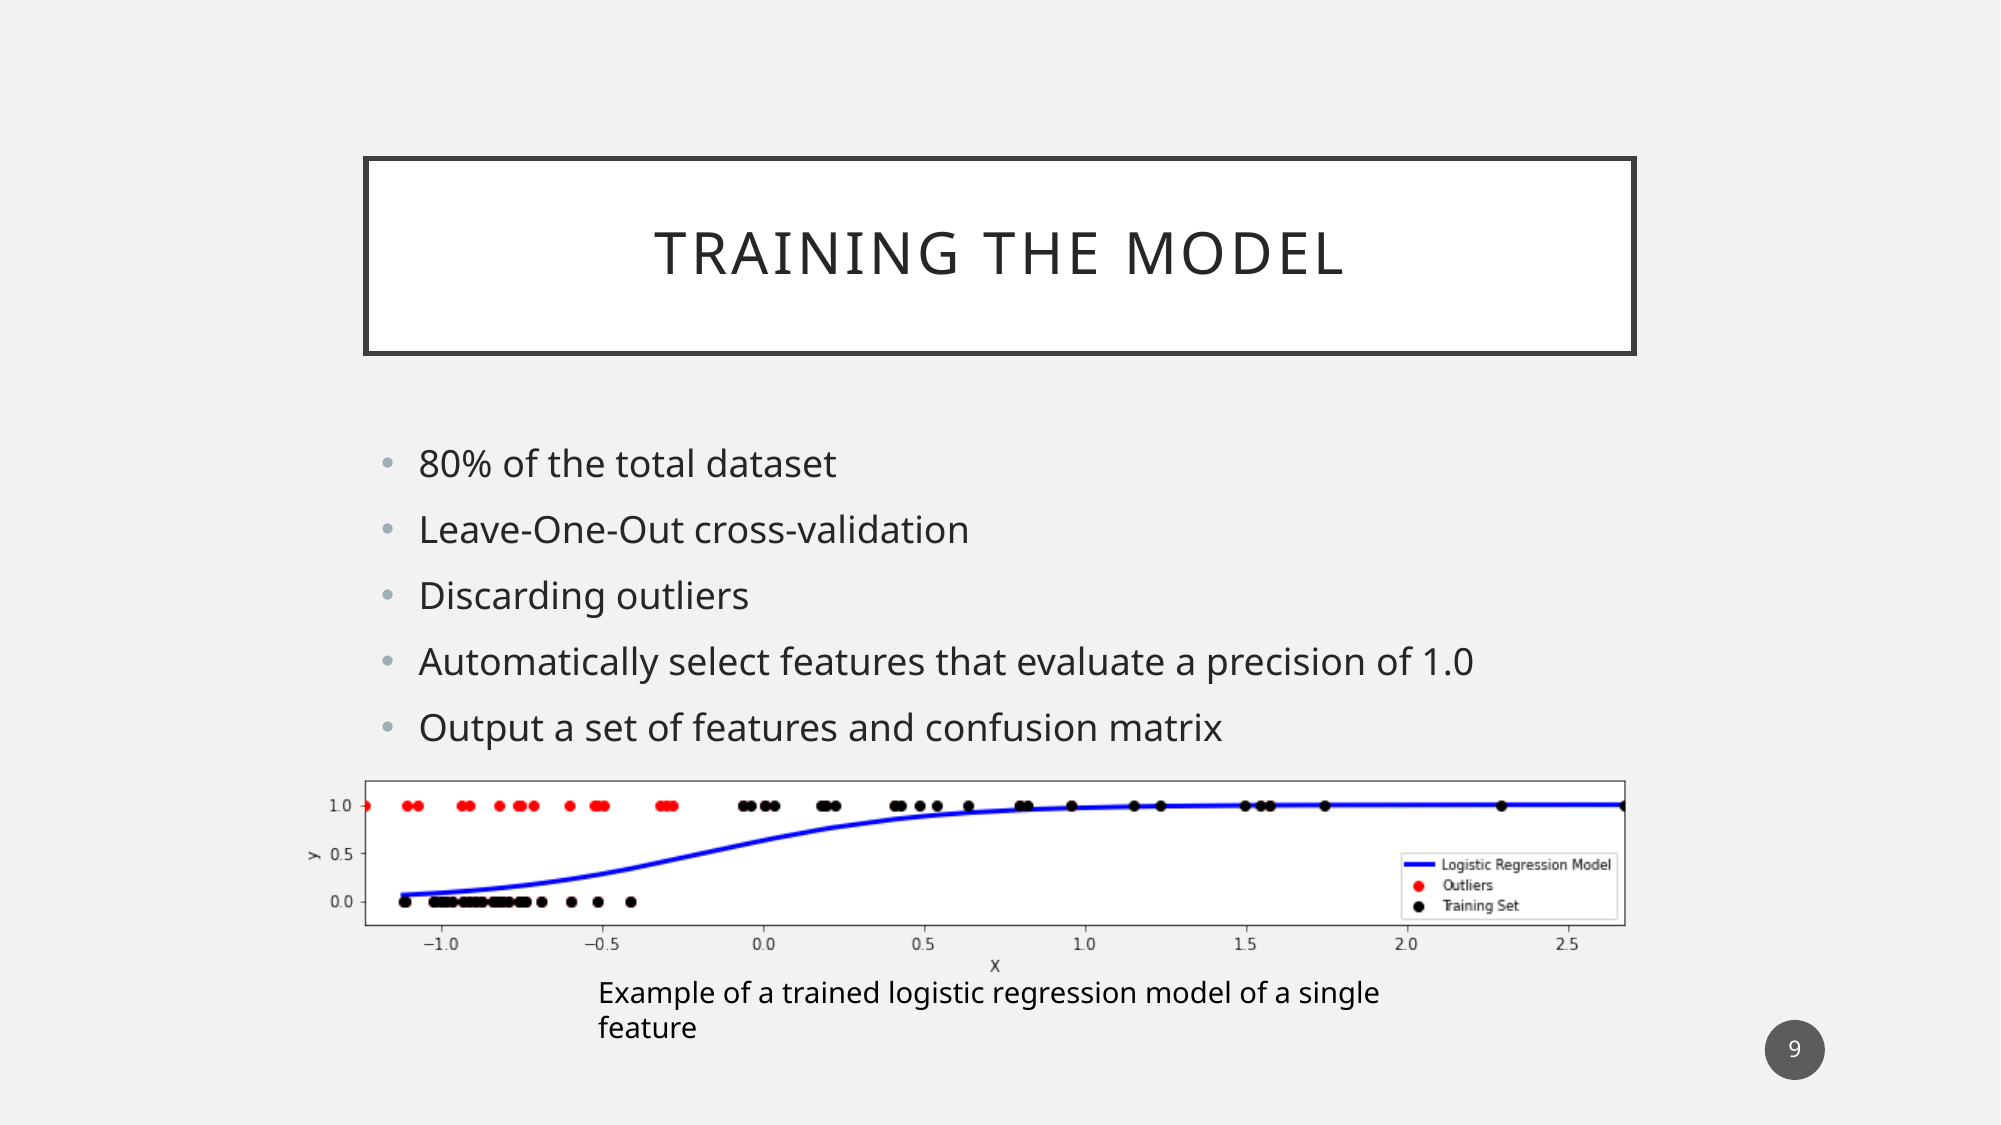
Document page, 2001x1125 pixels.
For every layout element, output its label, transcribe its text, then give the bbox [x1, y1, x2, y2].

slide_number 9 [1764, 1019, 1825, 1080]
title Training the model [363, 156, 1637, 356]
list 80% of the total dataset Leave-One-Out cross-validation Discarding outliers Automatically select features that evaluate a precision of 1.0 Output a set of features and confusion matrix [366, 432, 1634, 771]
text_box Example of a trained logistic regression model of a single feature [583, 985, 1417, 1052]
picture [296, 771, 1634, 985]
